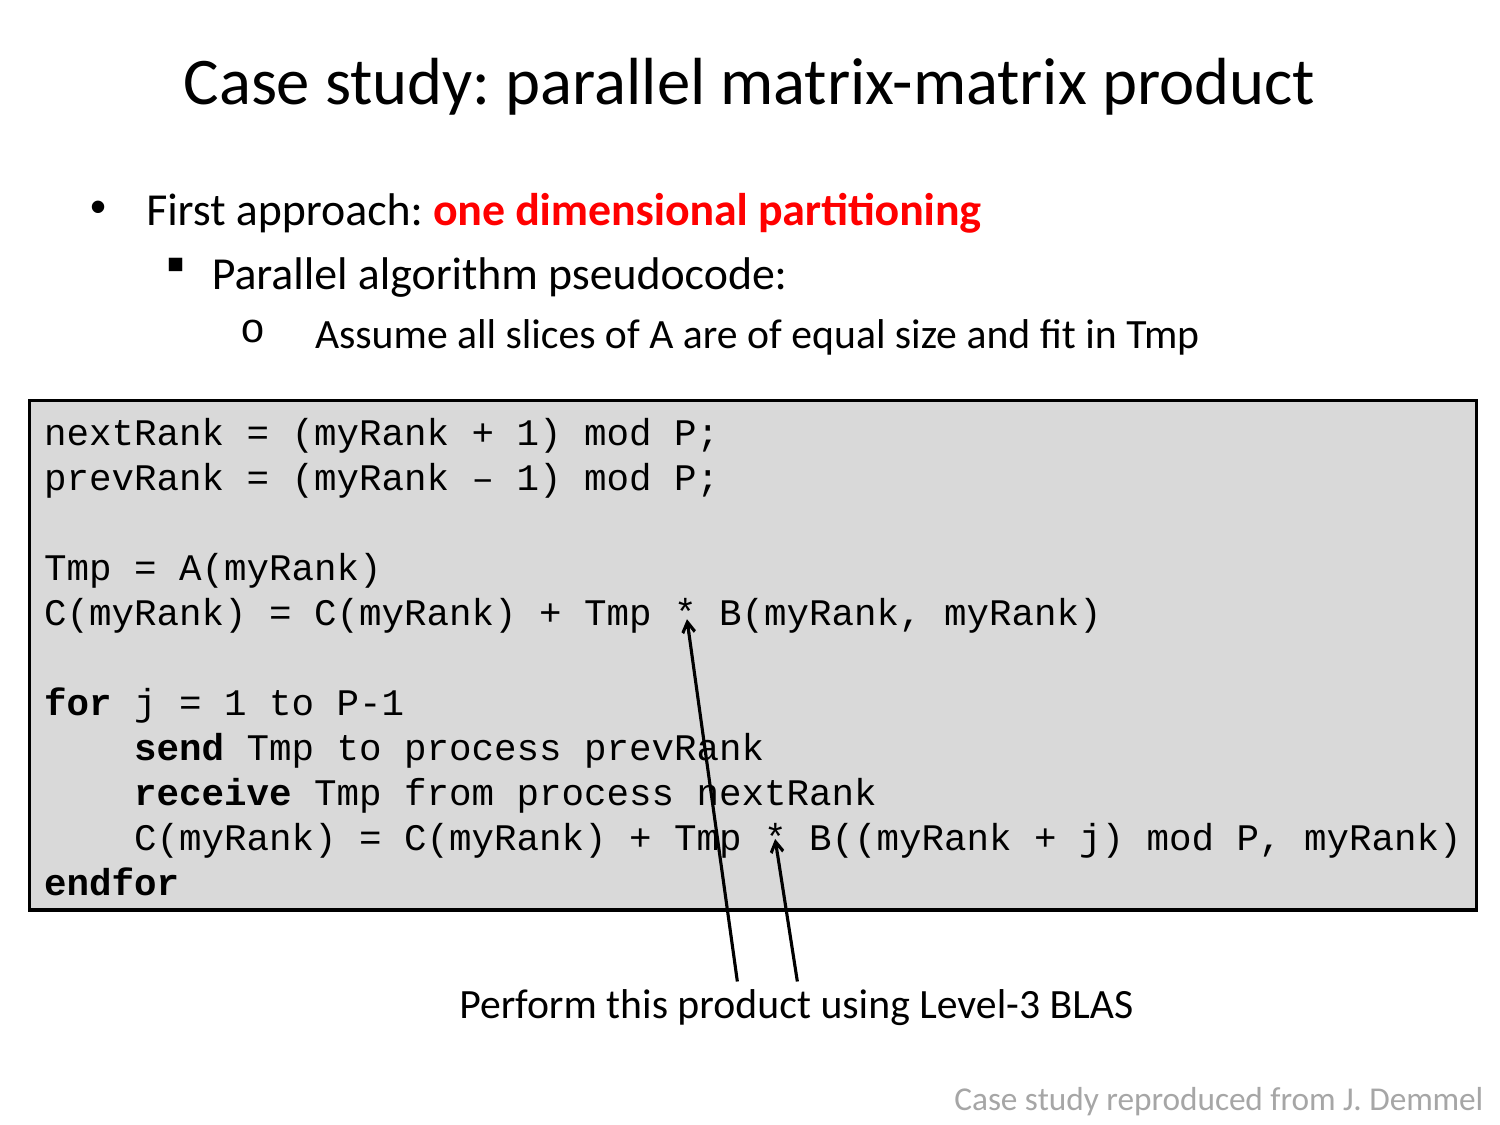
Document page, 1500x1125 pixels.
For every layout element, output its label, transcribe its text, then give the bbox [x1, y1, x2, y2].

text_box First approach: one dimensional partitioning Parallel algorithm pseudocode: Assume all slices of A are of equal size and fit in Tmp [74, 171, 1425, 374]
text_box Case study reproduced from J. Demmel [939, 1069, 1500, 1125]
title Case study: parallel matrix-matrix product [75, 24, 1425, 130]
text_box nextRank = (myRank + 1) mod P; prevRank = (myRank – 1) mod P; Tmp = A(myRank) C(myRank) = C(myRank) + Tmp * B(myRank, myRank) for j = 1 to P-1 send Tmp to process prevRank receive Tmp from process nextRank C(myRank) = C(myRank) + Tmp * B((myRank + j) mod P, myRank) endfor [29, 400, 1477, 910]
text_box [434, 618, 1160, 1036]
